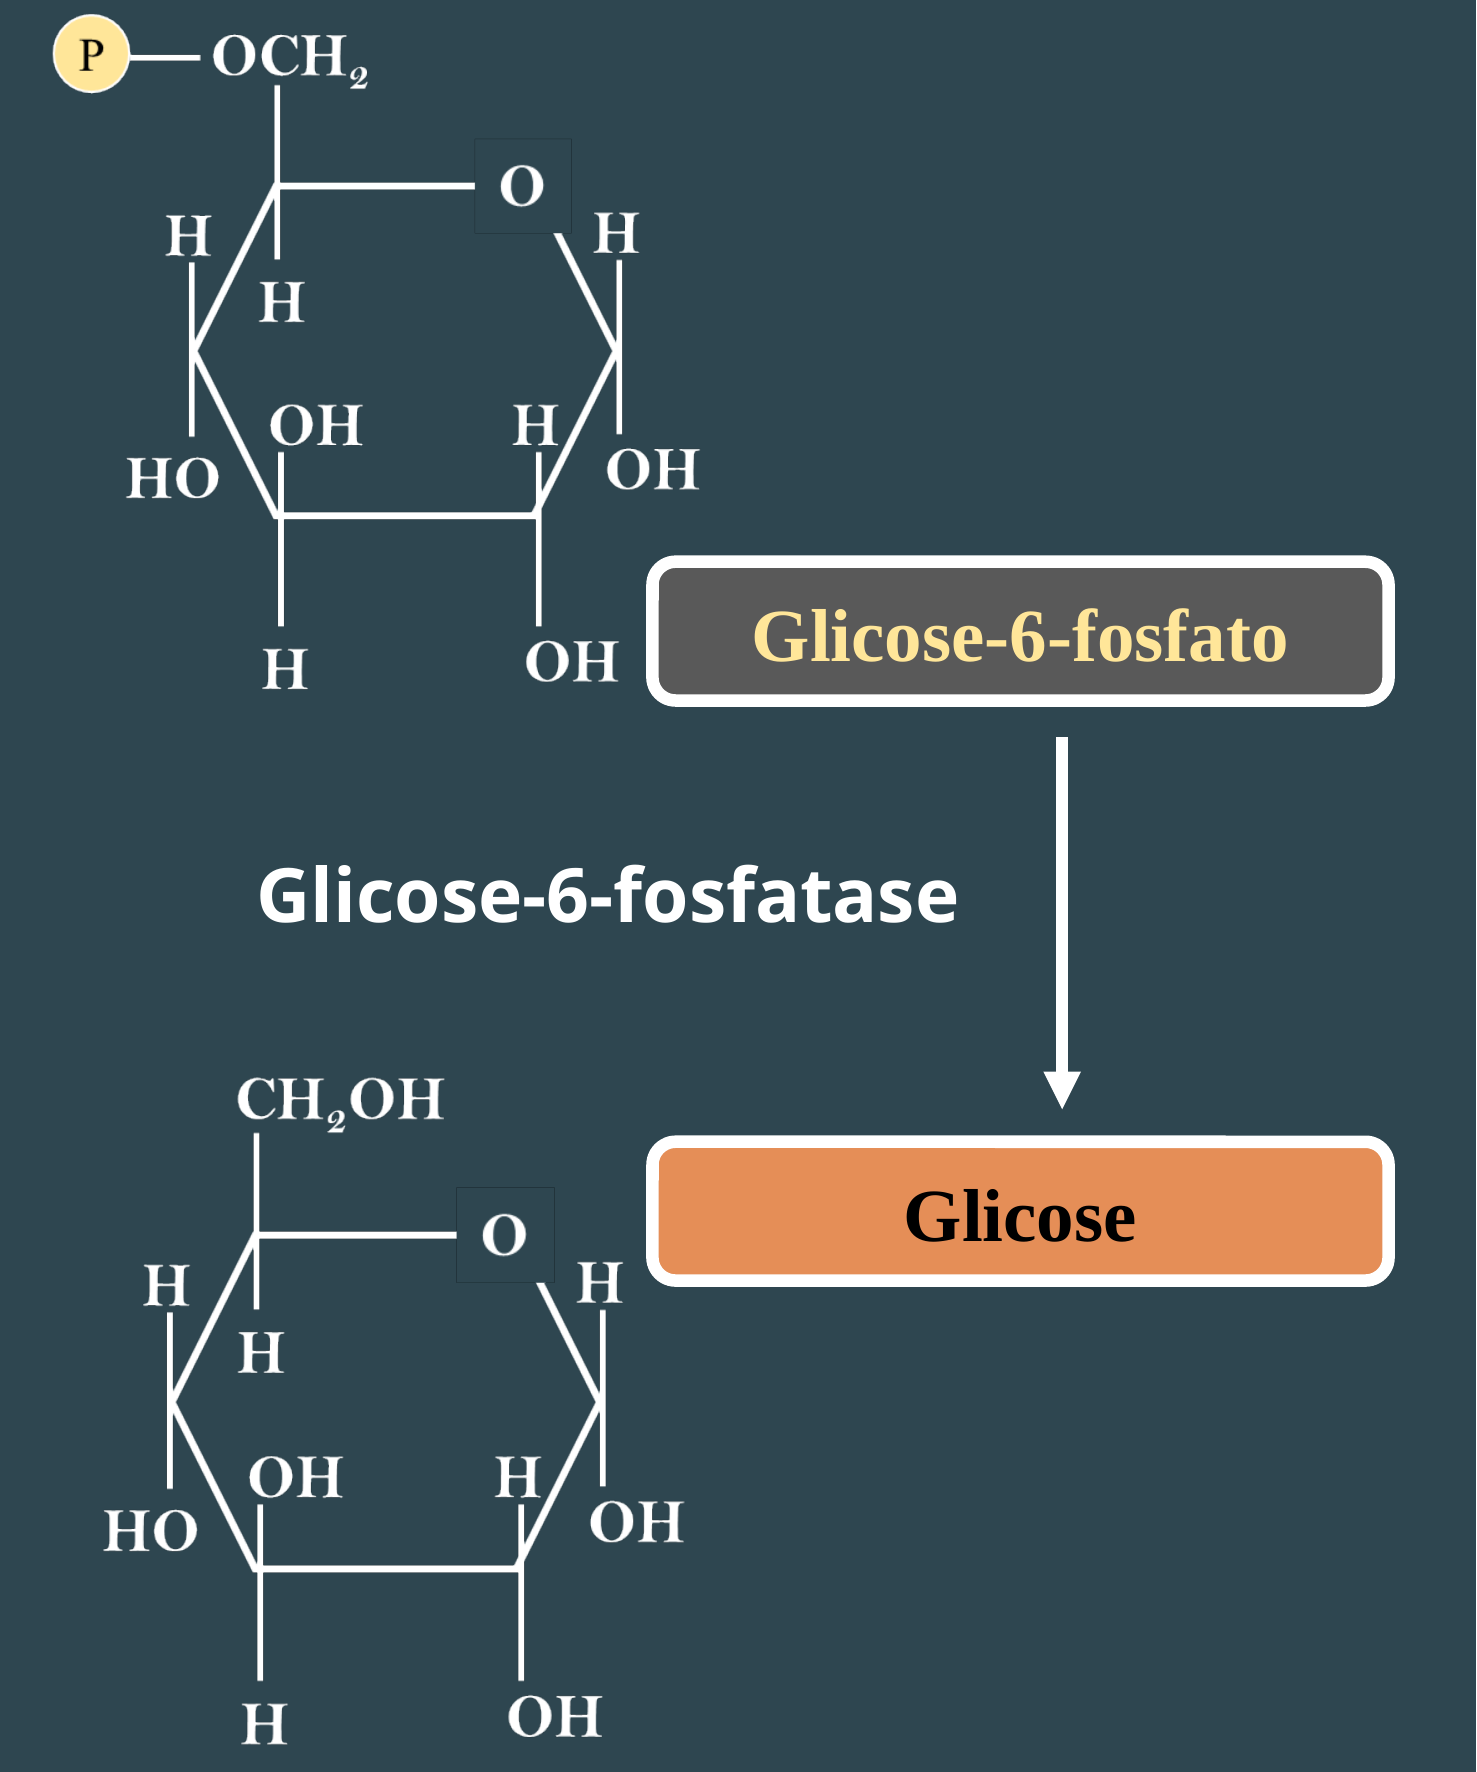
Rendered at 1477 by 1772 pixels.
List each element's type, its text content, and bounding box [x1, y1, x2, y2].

text_box Glicose-6-fosfatase [131, 840, 975, 945]
text_box Glicose [724, 1140, 1390, 1282]
text_box Glicose-6-fosfato [739, 560, 1390, 702]
picture [50, 0, 739, 744]
picture [64, 1042, 724, 1772]
